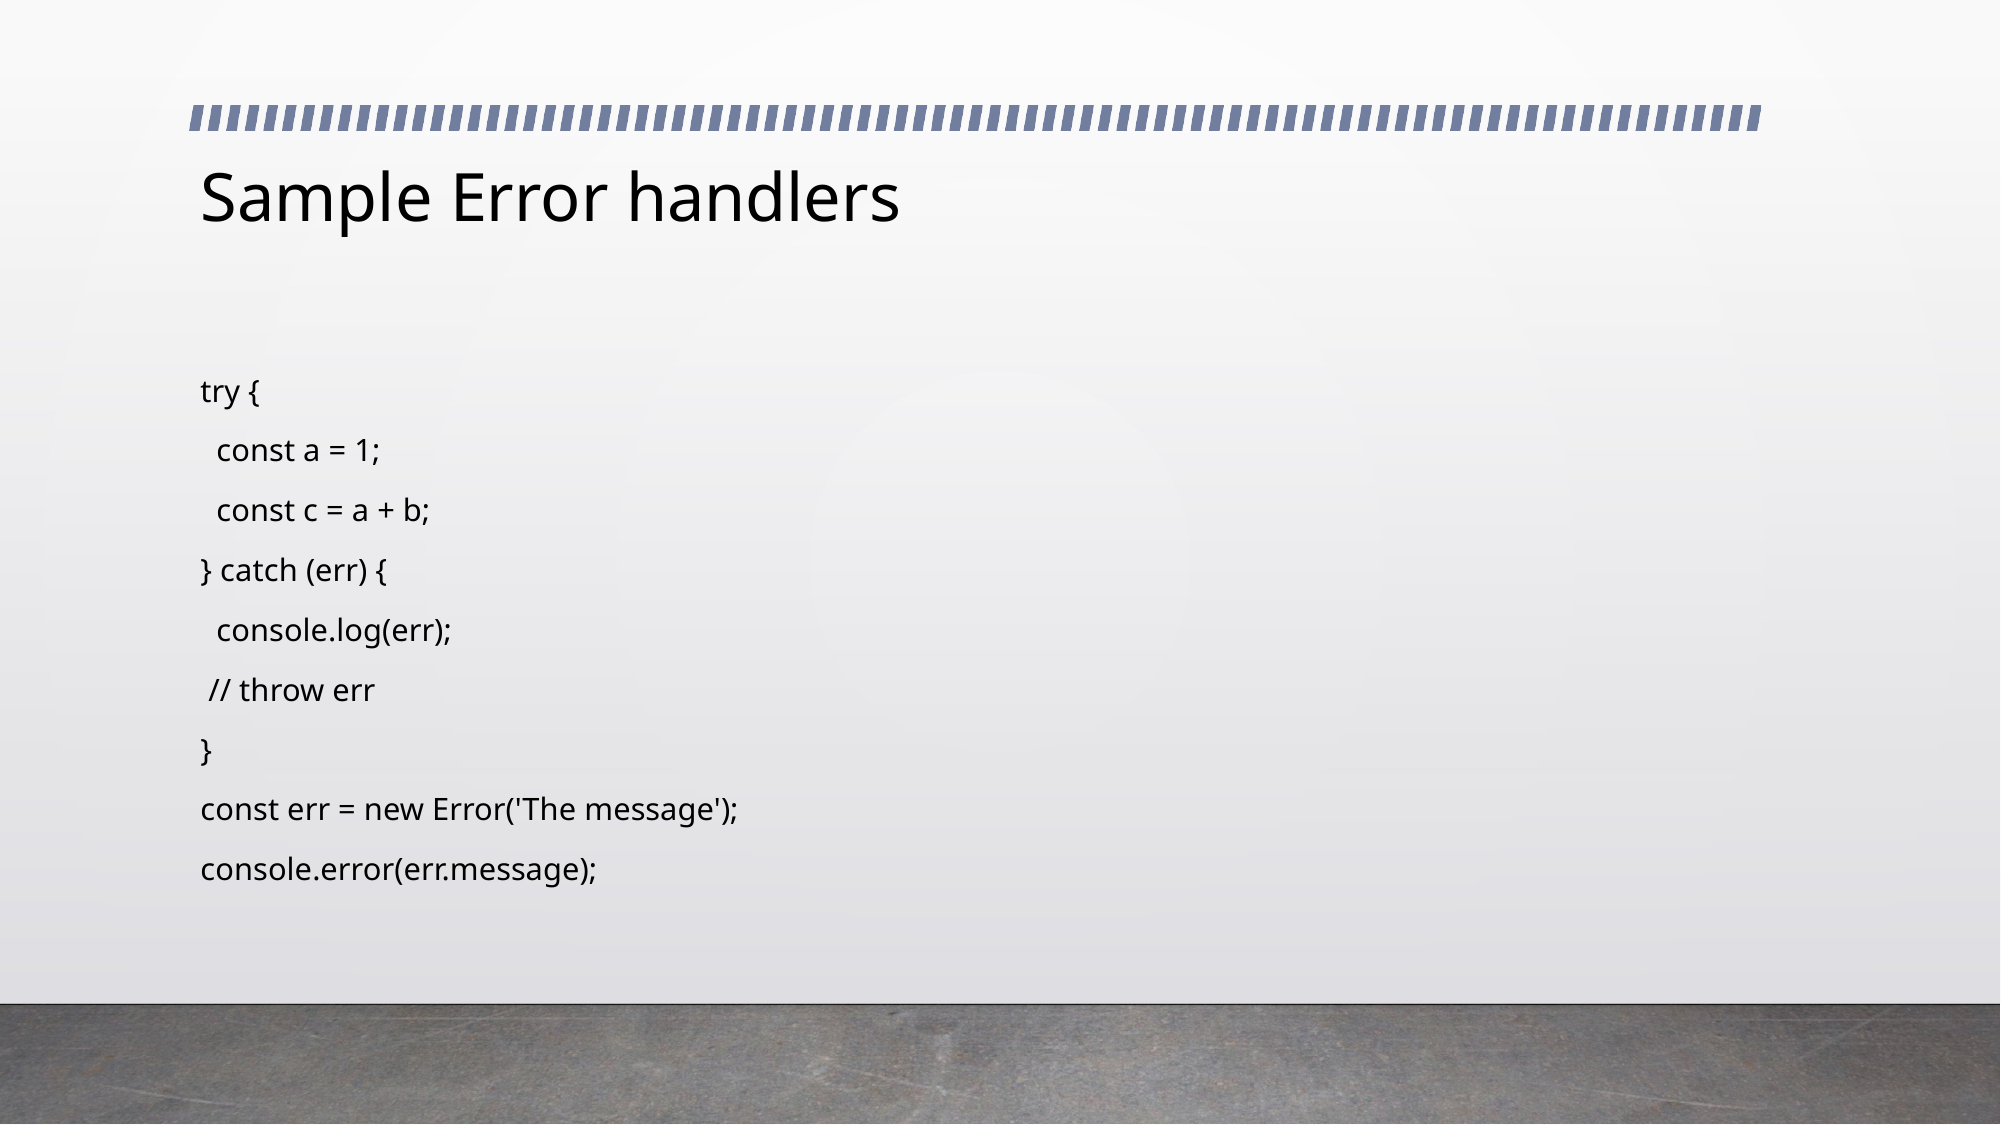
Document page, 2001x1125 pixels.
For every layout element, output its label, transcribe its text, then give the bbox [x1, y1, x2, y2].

list try { const a = 1; const c = a + b; } catch (err) { console.log(err); // throw err } const err = new Error('The message'); console.error(err.message); [185, 356, 1761, 897]
picture [0, 1004, 2000, 1124]
title Sample Error handlers [185, 156, 1761, 329]
